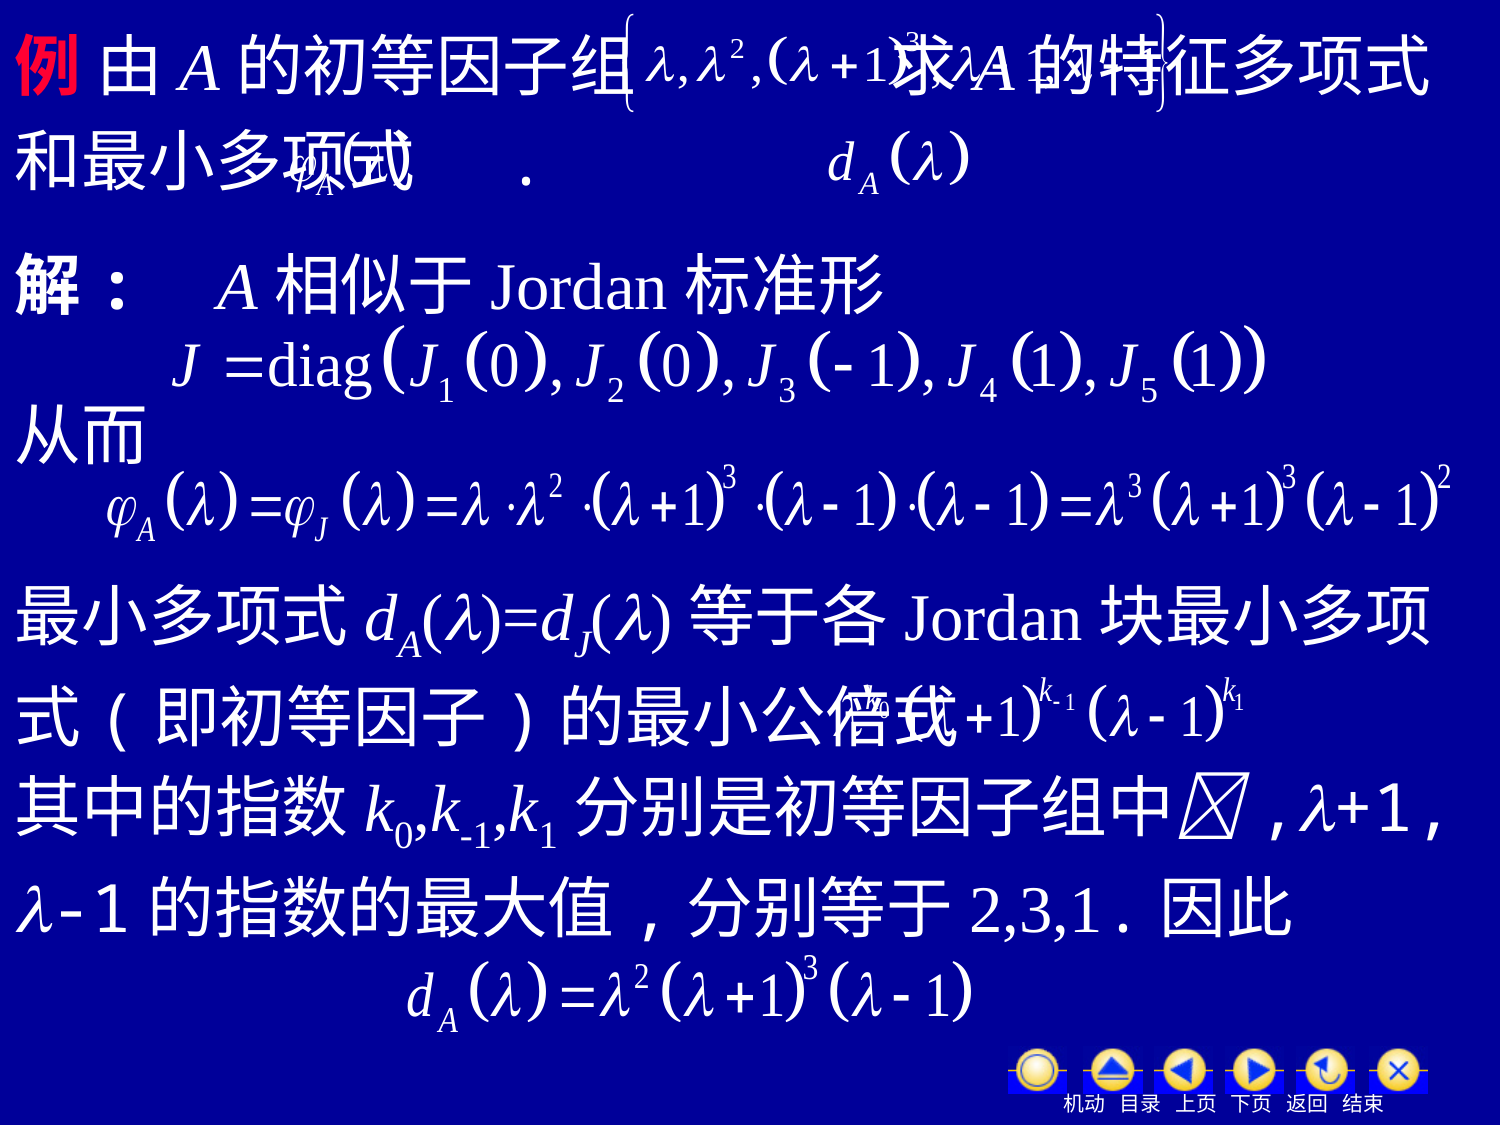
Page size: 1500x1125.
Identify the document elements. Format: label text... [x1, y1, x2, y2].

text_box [824, 662, 1257, 770]
picture [1083, 1046, 1143, 1094]
picture [1154, 1046, 1213, 1094]
picture [1369, 1046, 1428, 1094]
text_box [282, 120, 413, 213]
text_box 解: A相似于Jordan标准形 [0, 219, 1500, 331]
picture [1225, 1046, 1284, 1094]
picture [1296, 1046, 1355, 1094]
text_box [398, 937, 978, 1052]
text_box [616, 14, 1185, 122]
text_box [159, 317, 1271, 422]
text_box 从而 最小多项式dA()=dJ()等于各Jordan块最小多项式(即初等因子)的最小公倍式 其中的指数k0,k-1,k1分别是初等因子组中,+1, -1的指数的最大值,分别等于2,3,1.因此 [0, 376, 1500, 954]
text_box 例 由A的初等因子组 求A的特征多项式 和最小多项式 . [0, 0, 1500, 207]
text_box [818, 119, 974, 212]
picture [1008, 1046, 1067, 1094]
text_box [99, 447, 1460, 561]
